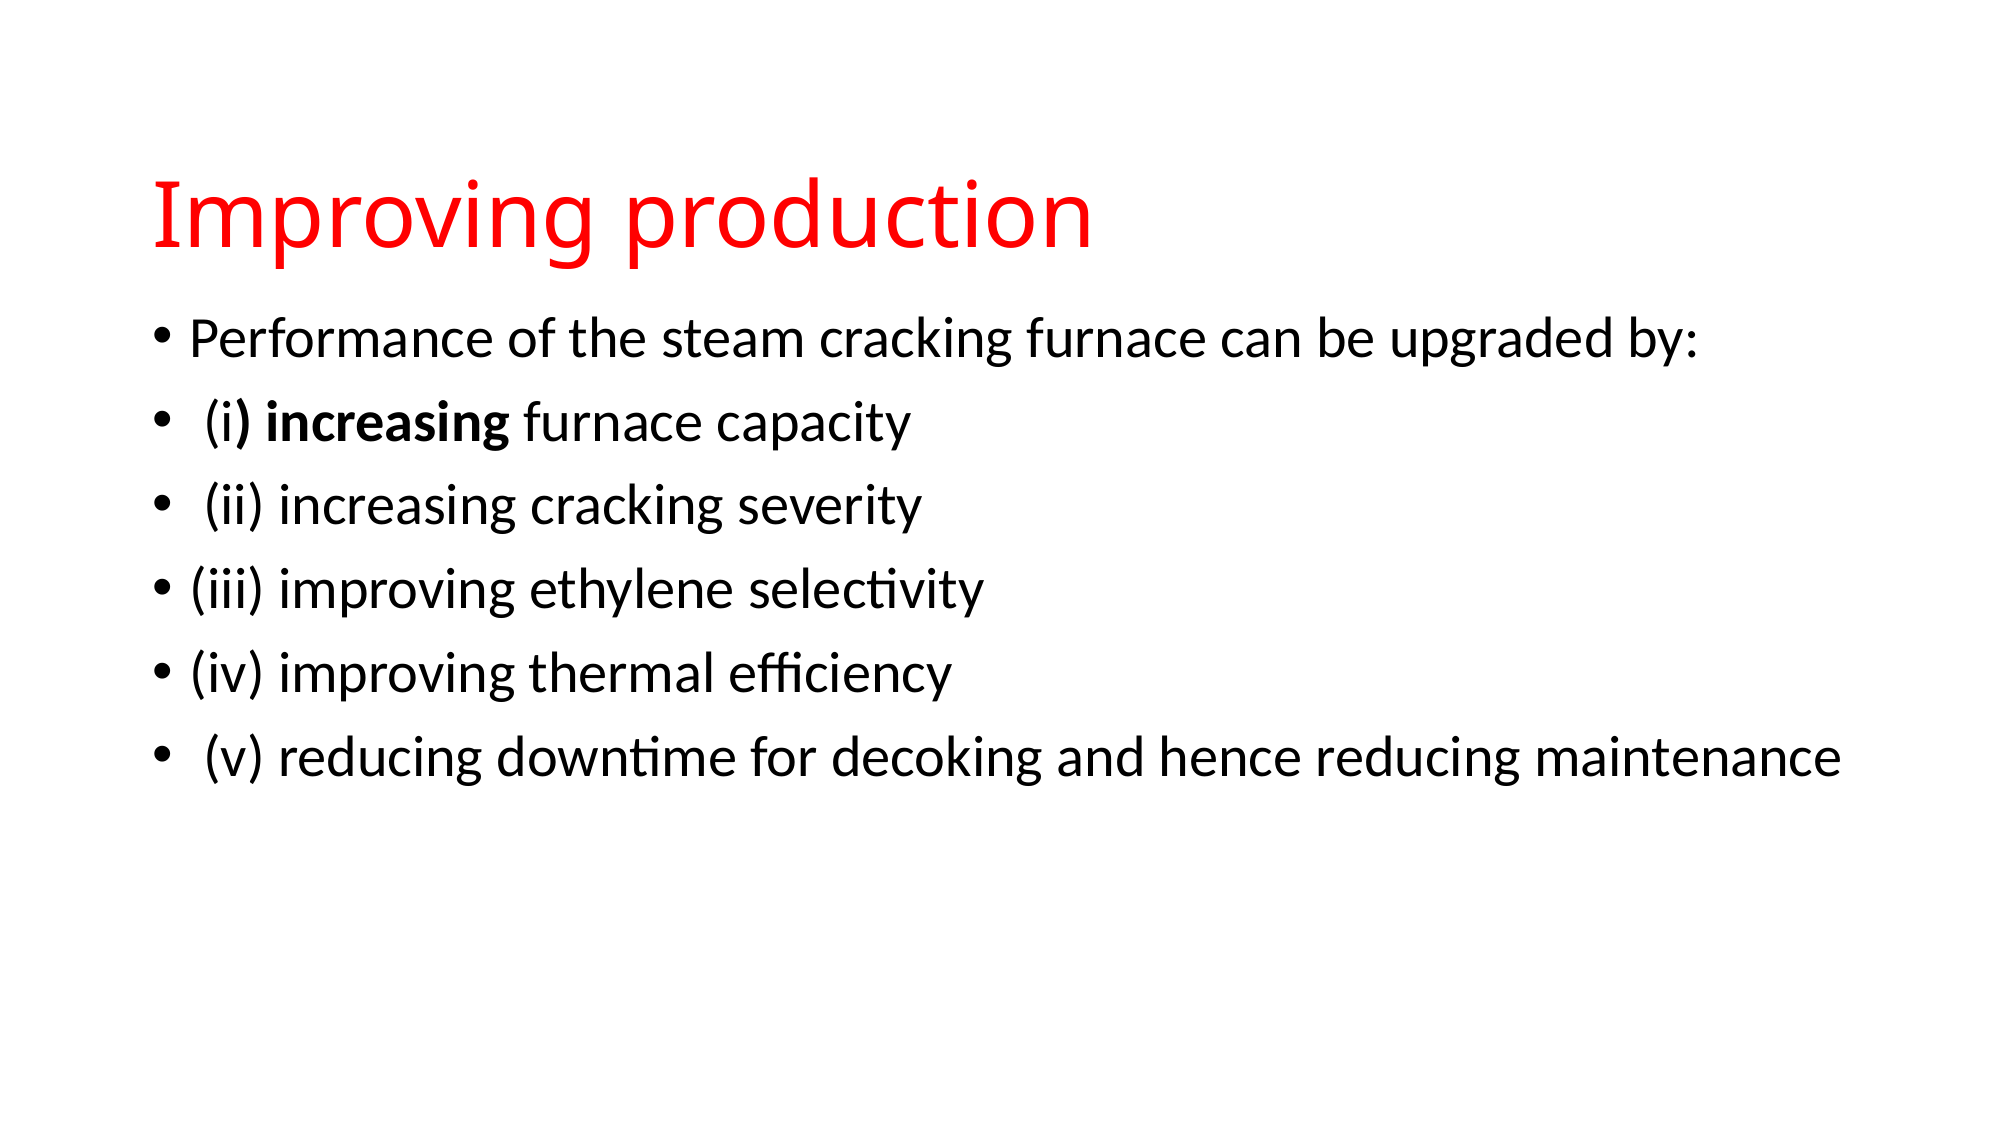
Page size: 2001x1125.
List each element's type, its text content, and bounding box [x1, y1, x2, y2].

list Performance of the steam cracking furnace can be upgraded by: (i) increasing furnace capacity (ii) increasing cracking severity (iii) improving ethylene selectivity (iv) improving thermal efficiency (v) reducing downtime for decoking and hence reducing maintenance [137, 299, 1863, 1014]
title Improving production [137, 59, 1863, 278]
